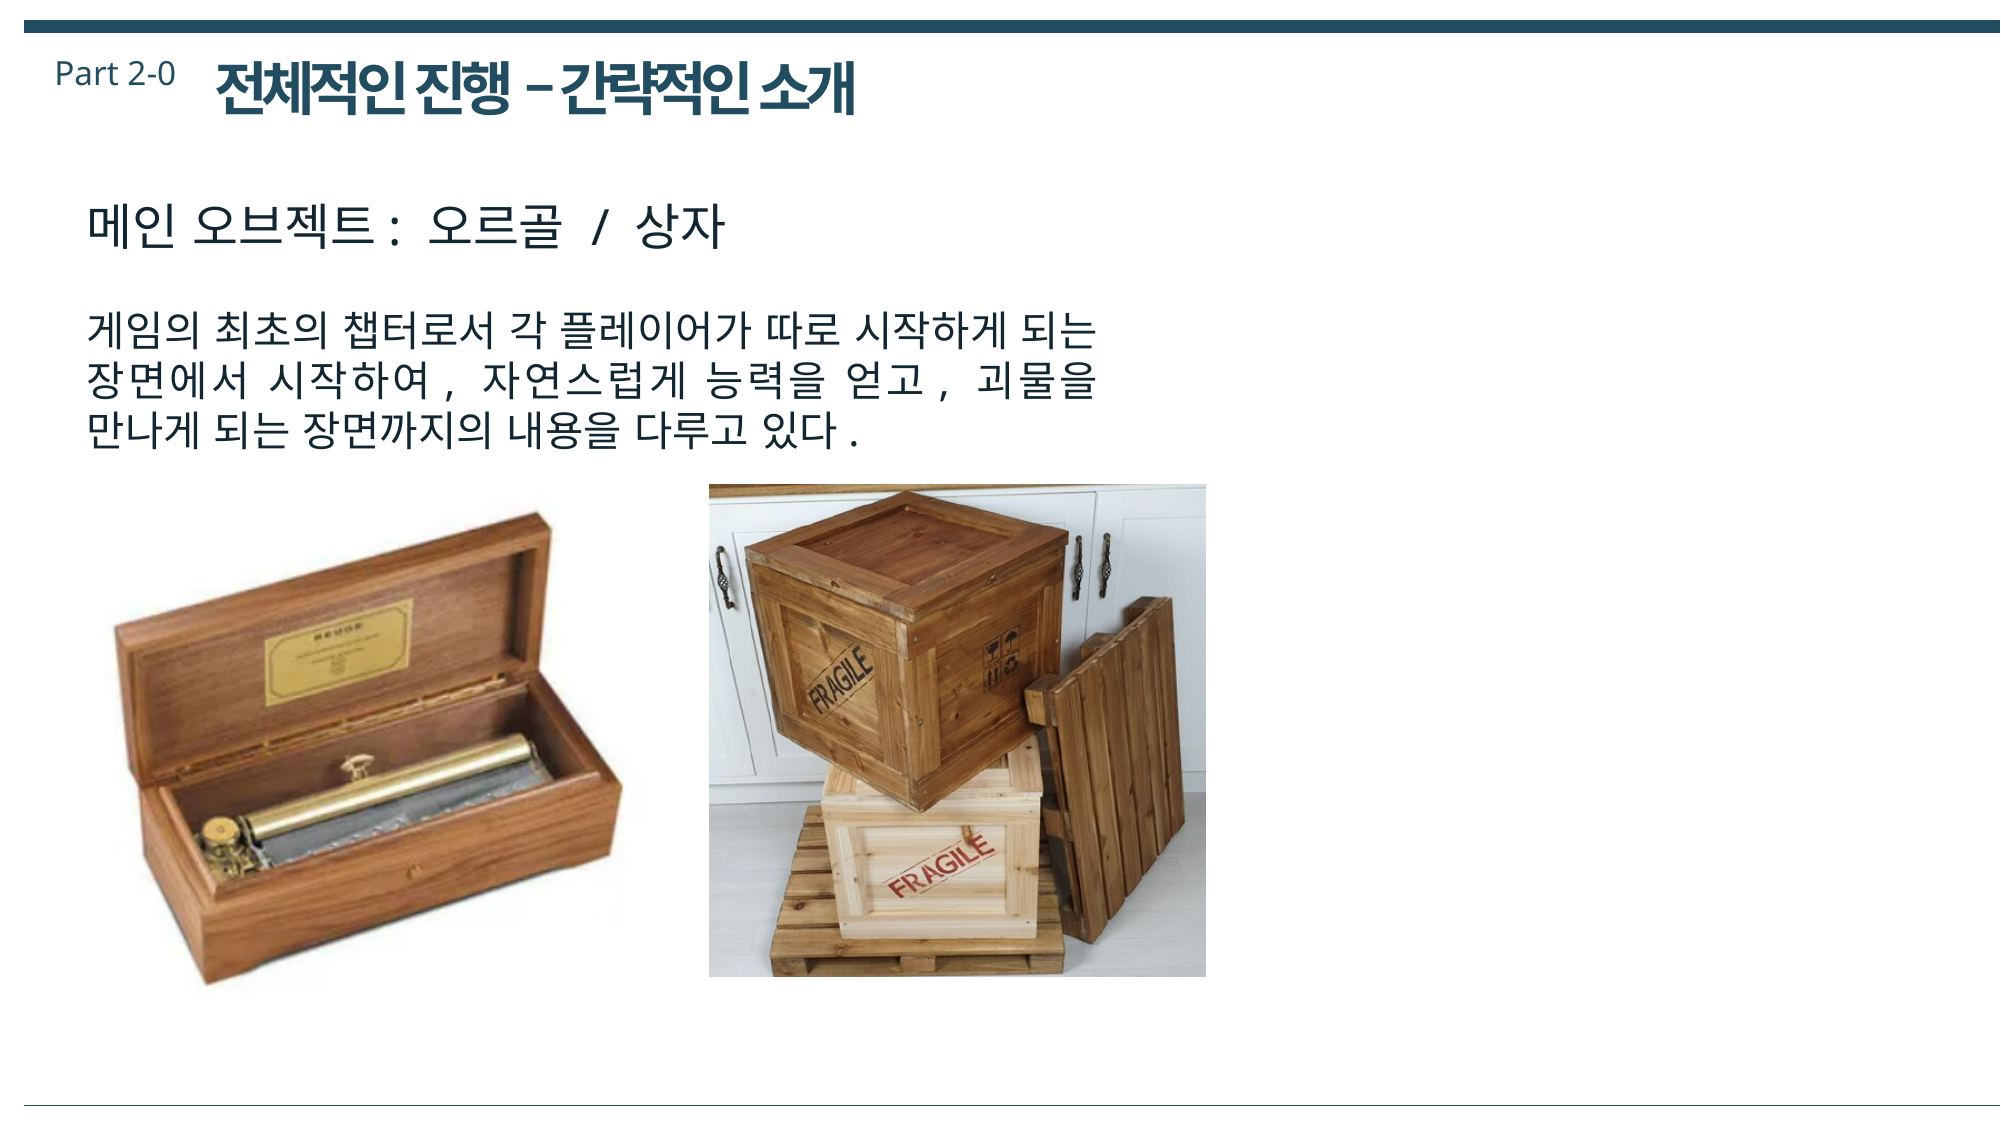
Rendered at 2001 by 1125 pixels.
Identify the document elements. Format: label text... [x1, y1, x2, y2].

text_box Part 2-0 [39, 44, 192, 100]
text_box 메인 오브젝트: 오르골 / 상자 게임의 최초의 챕터로서 각 플레이어가 따로 시작하게 되는 장면에서 시작하여, 자연스럽게 능력을 얻고, 괴물을 만나게 되는 장면까지의 내용을 다루고 있다. [71, 187, 1114, 463]
picture [71, 477, 666, 1015]
text_box 전체적인 진행 – 간략적인 소개 [199, 44, 874, 130]
picture [709, 484, 1206, 977]
